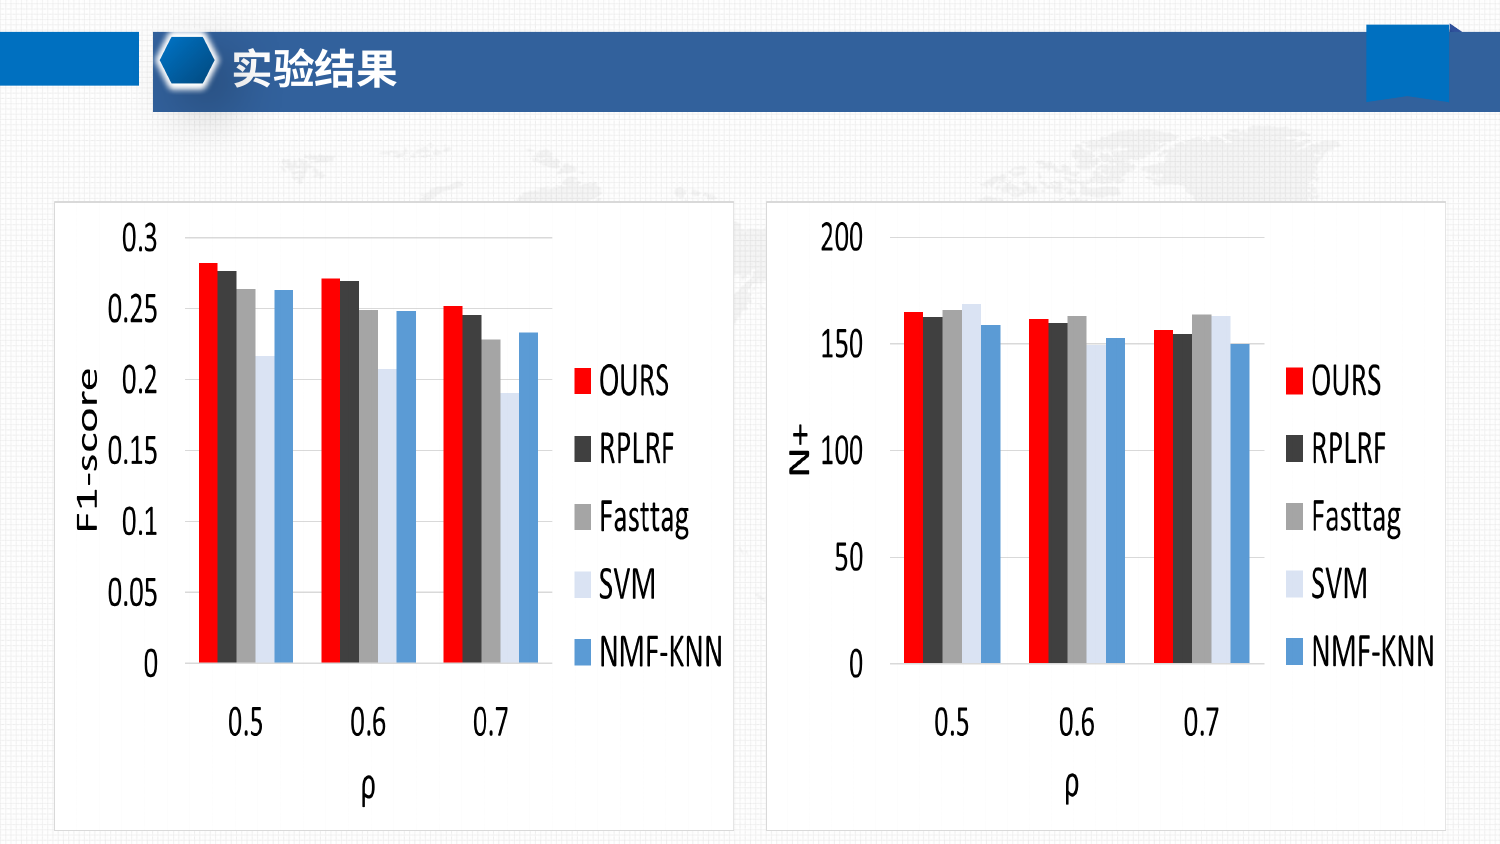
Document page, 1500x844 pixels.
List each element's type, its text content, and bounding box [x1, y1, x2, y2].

text_box [1366, 24, 1450, 103]
text_box [1449, 23, 1461, 31]
picture [0, 0, 1500, 844]
text_box [153, 100, 162, 112]
text_box [0, 31, 139, 86]
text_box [152, 30, 222, 90]
text_box [230, 31, 1500, 112]
text_box 实验结果 [237, 35, 565, 101]
